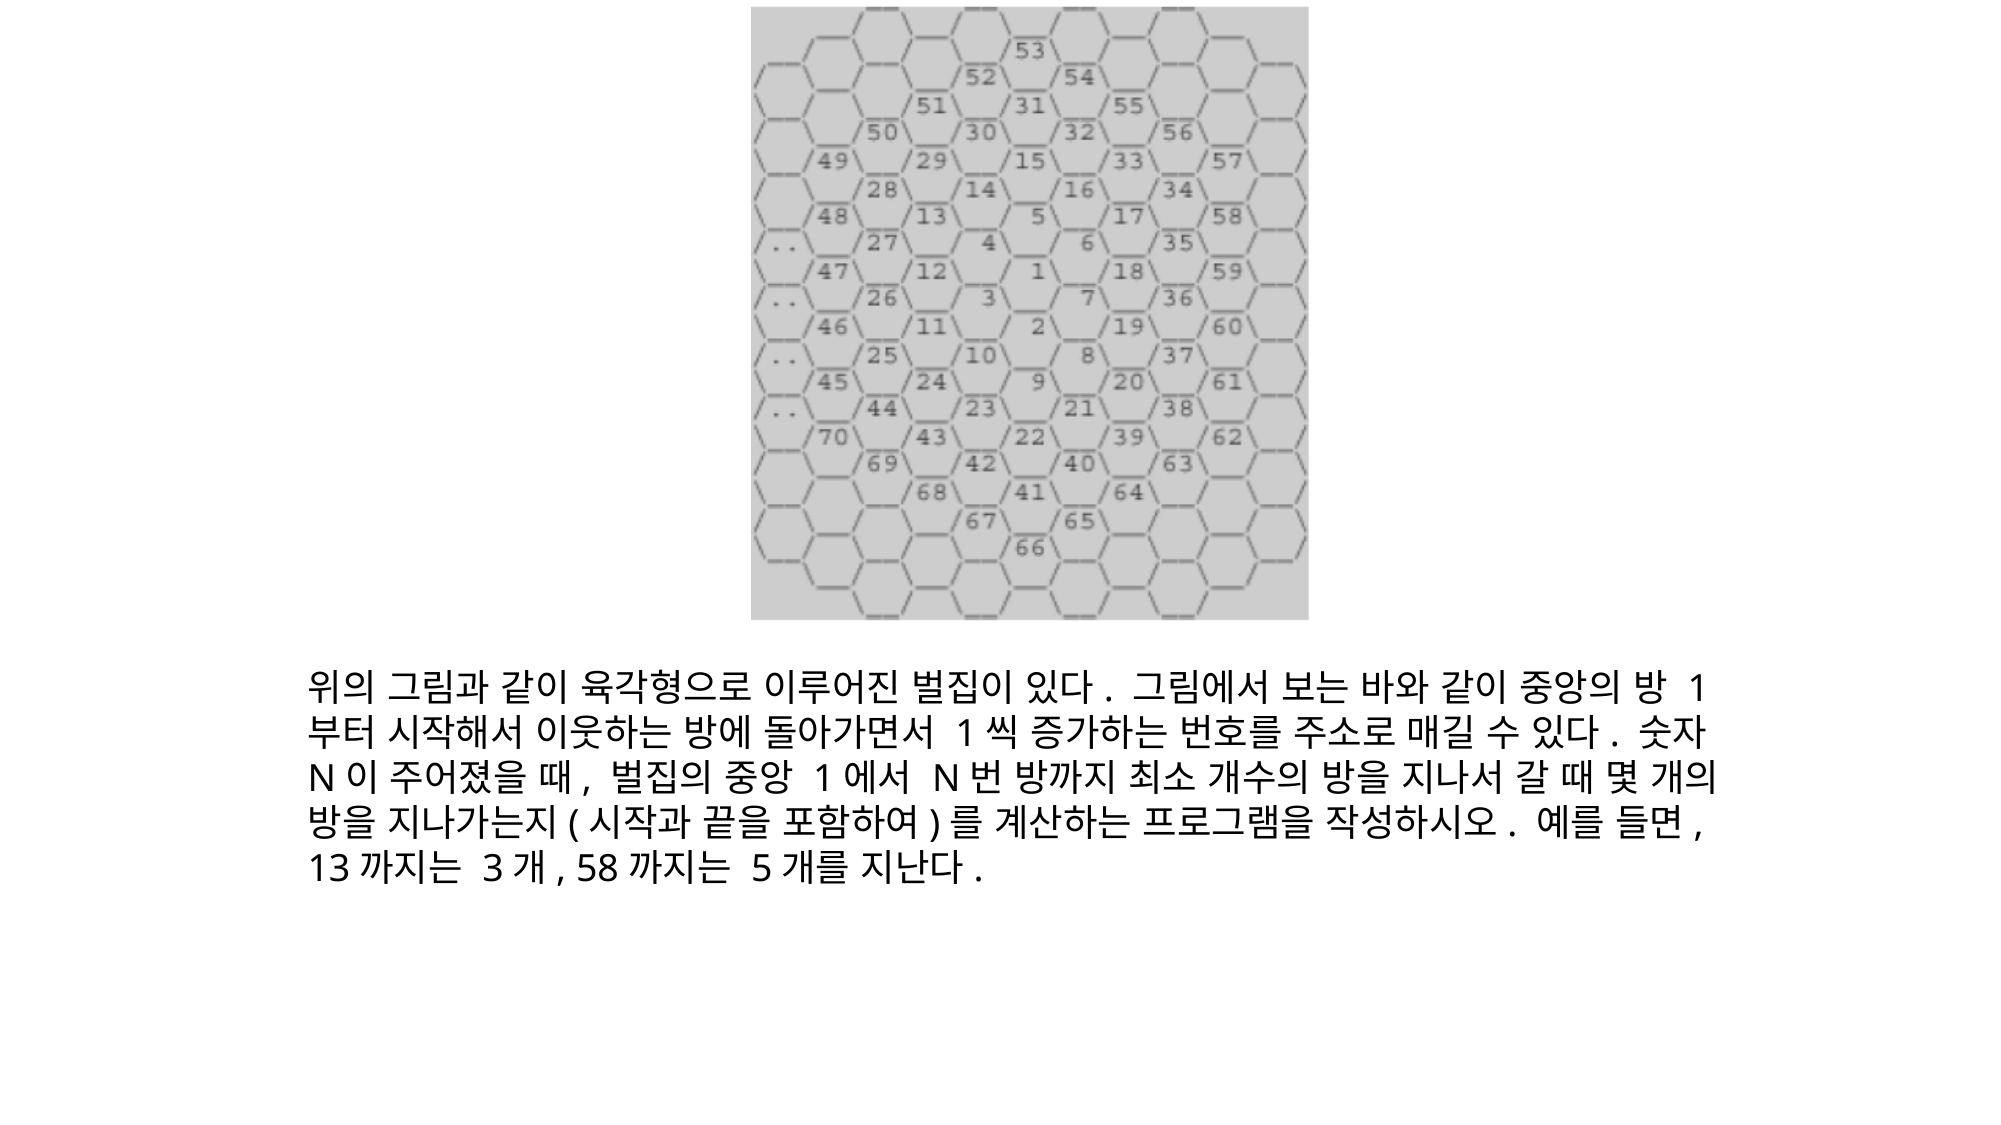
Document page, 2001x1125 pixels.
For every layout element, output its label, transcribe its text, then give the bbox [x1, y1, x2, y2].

picture [751, 4, 1320, 625]
text_box 위의 그림과 같이 육각형으로 이루어진 벌집이 있다. 그림에서 보는 바와 같이 중앙의 방 1부터 시작해서 이웃하는 방에 돌아가면서 1씩 증가하는 번호를 주소로 매길 수 있다. 숫자 N이 주어졌을 때, 벌집의 중앙 1에서 N번 방까지 최소 개수의 방을 지나서 갈 때 몇 개의 방을 지나가는지(시작과 끝을 포함하여)를 계산하는 프로그램을 작성하시오. 예를 들면, 13까지는 3개, 58까지는 5개를 지난다. [292, 656, 1736, 897]
